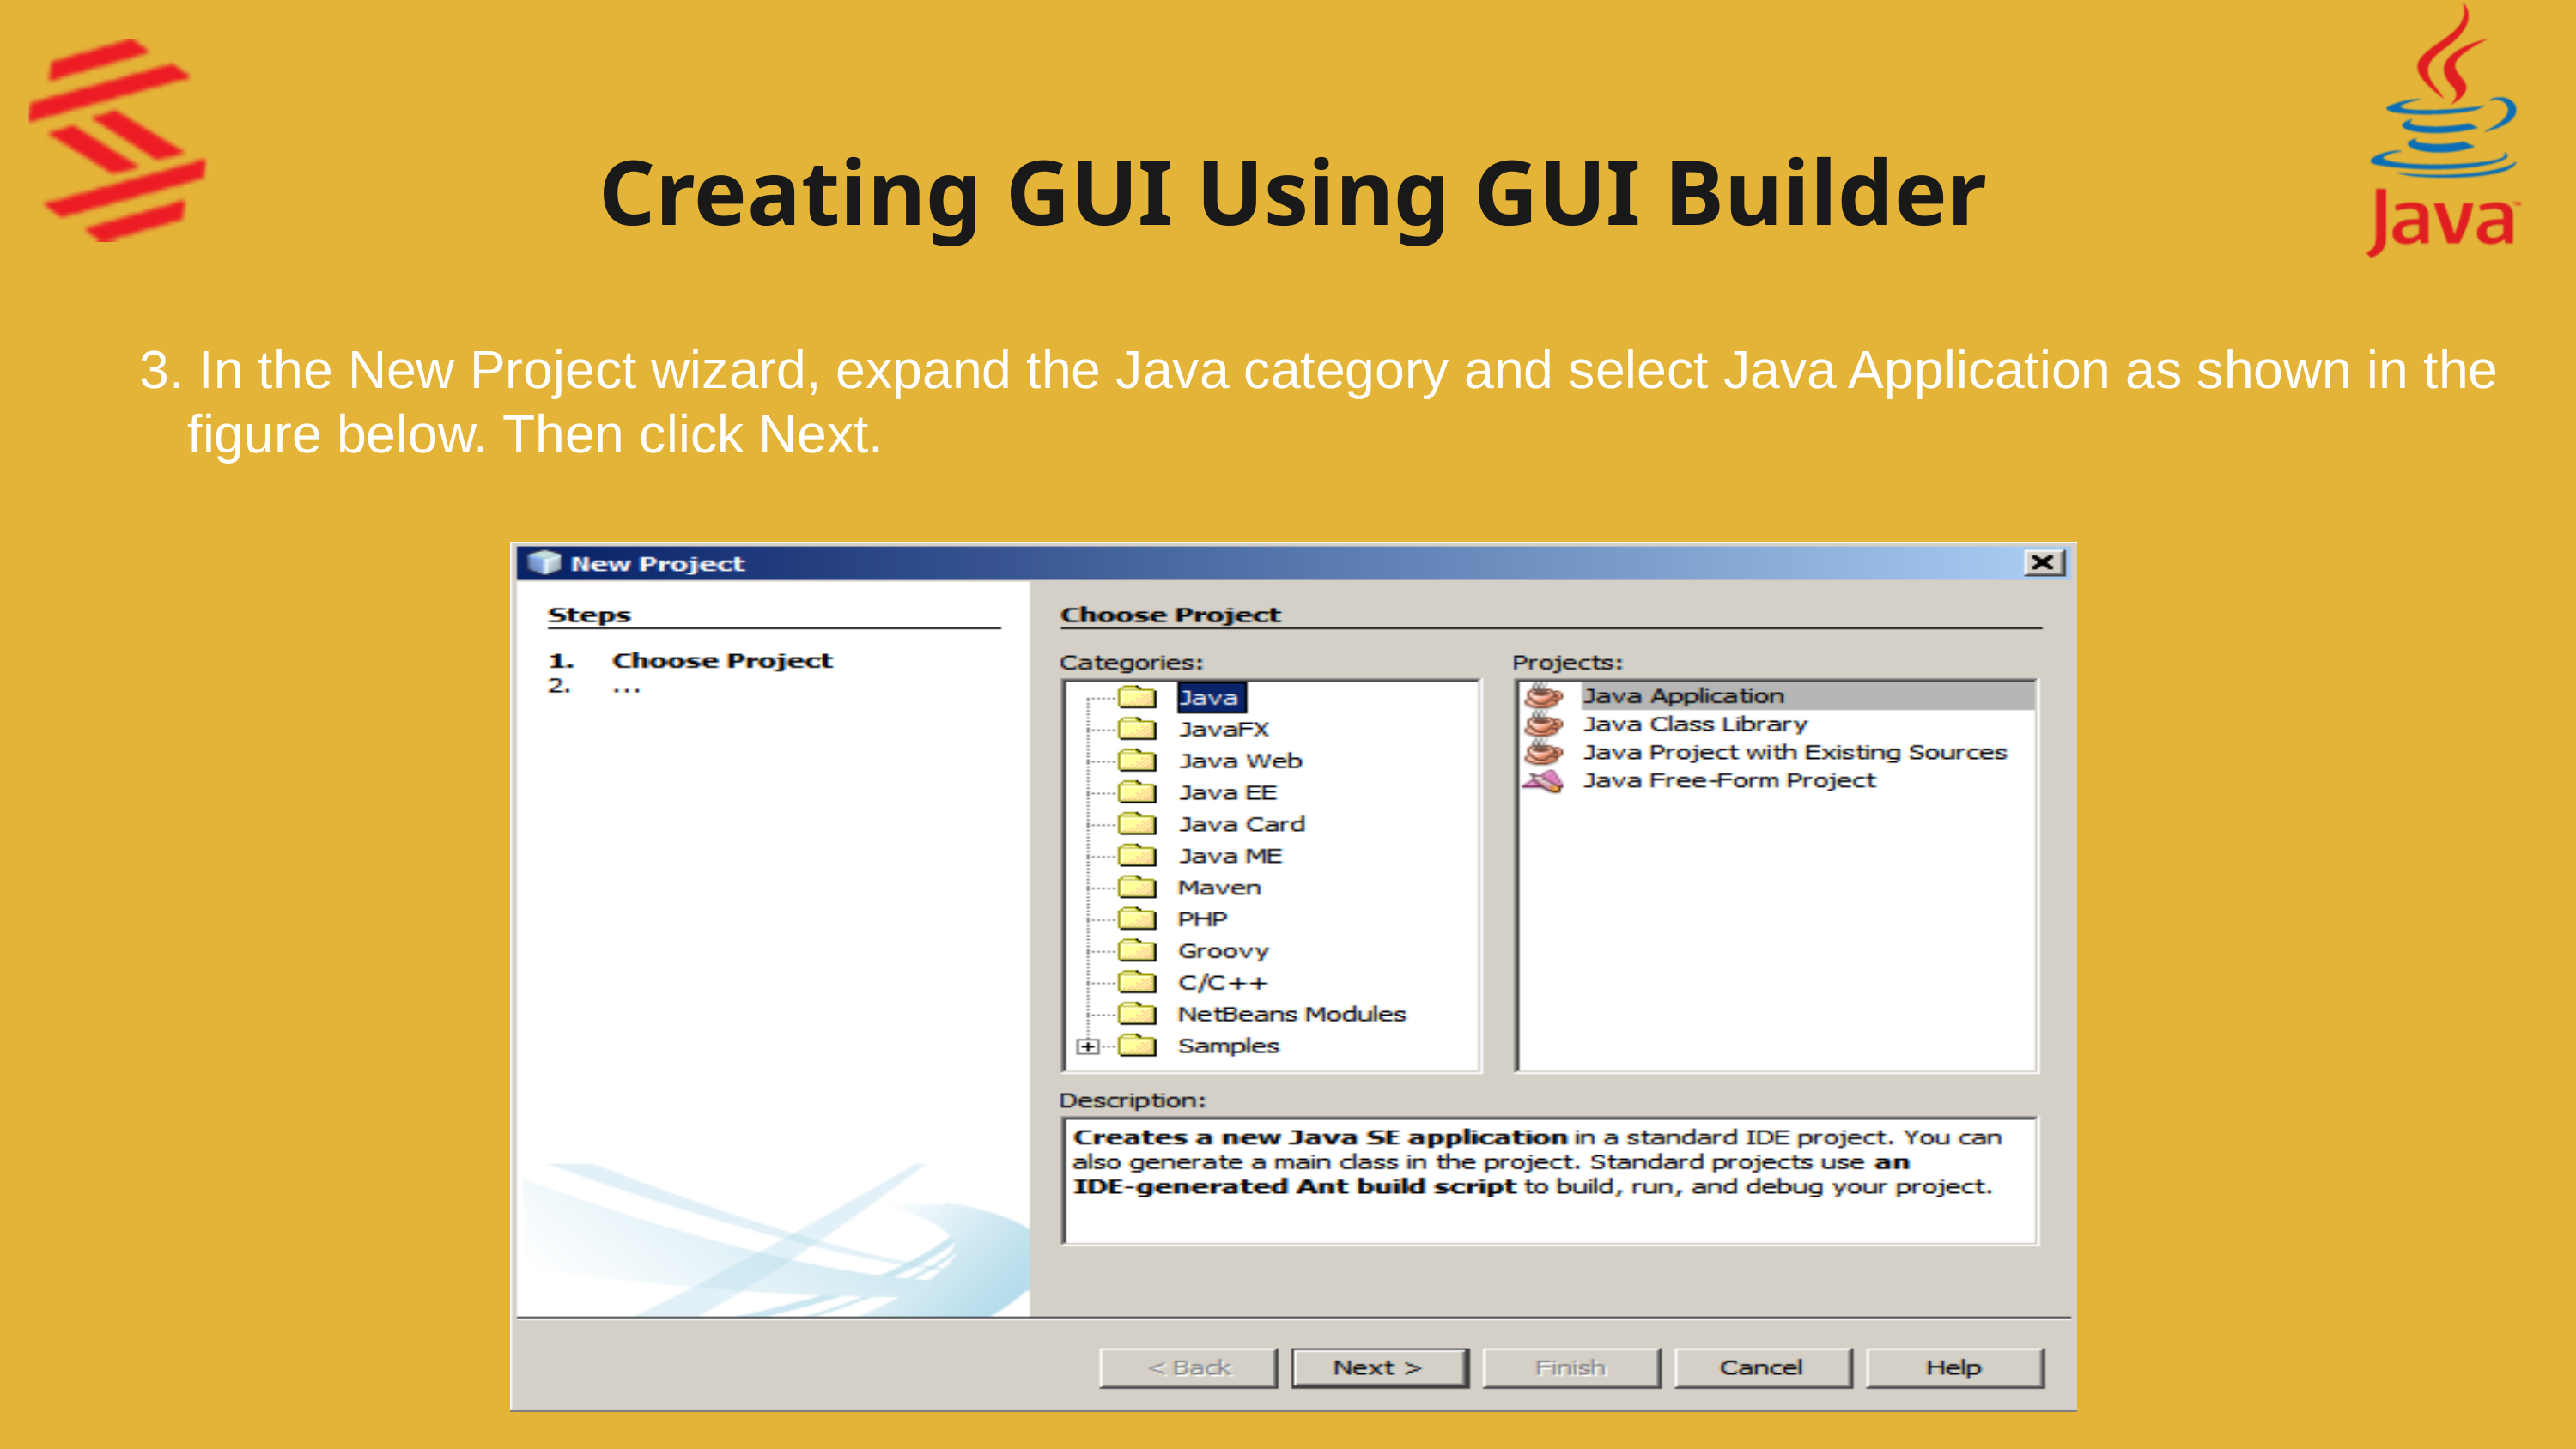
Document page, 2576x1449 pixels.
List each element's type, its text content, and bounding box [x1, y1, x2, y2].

picture [2274, 0, 2576, 282]
picture [510, 542, 2077, 1412]
picture [20, 39, 222, 242]
title Creating GUI Using GUI Builder [473, 86, 2114, 294]
text_box 3. In the New Project wizard, expand the Java category and select Java Application as shown in the figure below. Then click Next. [126, 328, 2519, 470]
